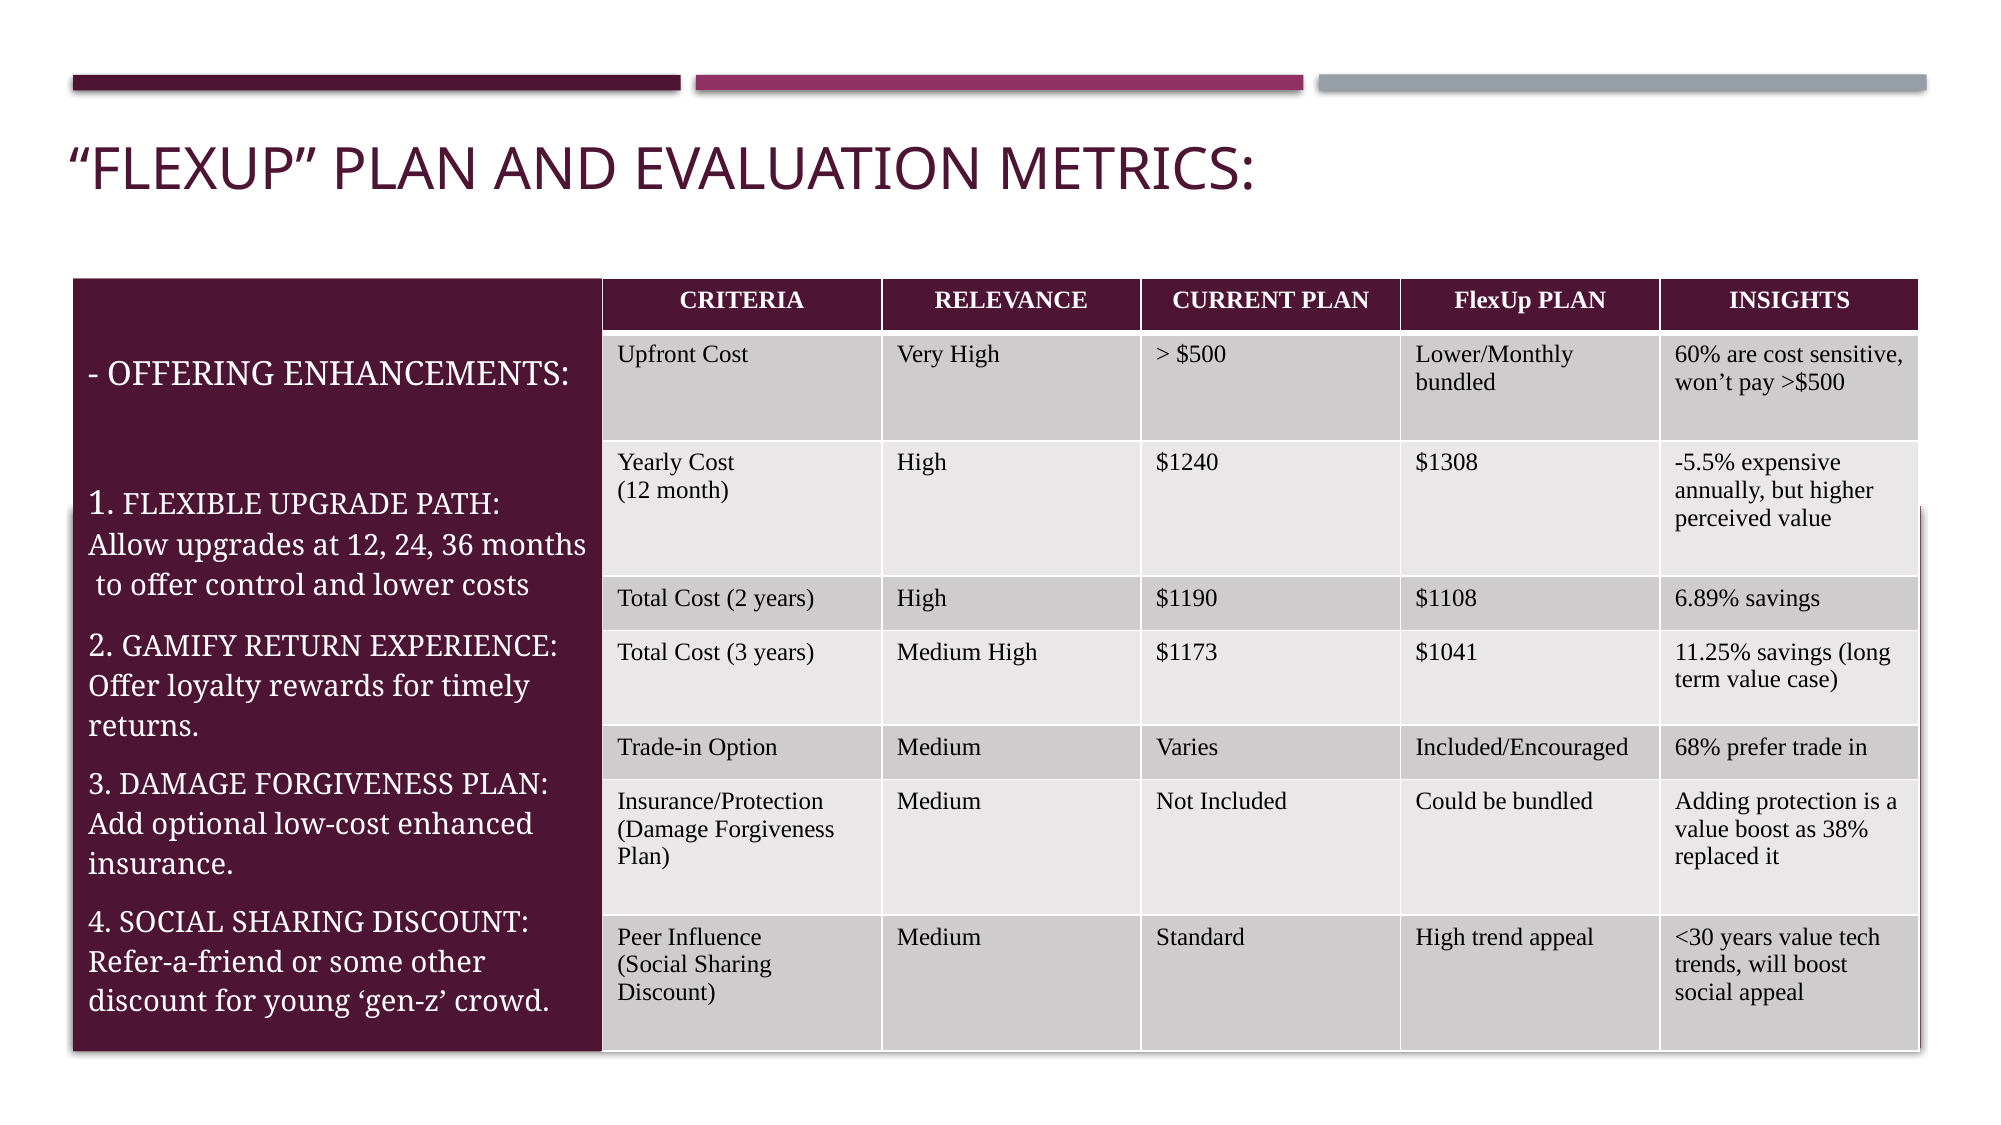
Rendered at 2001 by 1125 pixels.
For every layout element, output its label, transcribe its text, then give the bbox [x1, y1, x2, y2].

table_cell Medium [883, 726, 1140, 779]
table_cell Varies [1142, 726, 1400, 779]
table_cell 60% are cost sensitive, won’t pay >$500 [1661, 336, 1918, 440]
table_cell Trade-in Option [603, 726, 881, 779]
table_cell Not Included [1142, 780, 1400, 914]
table_cell High [883, 442, 1140, 575]
table_cell $1108 [1401, 577, 1659, 630]
table_header RELEVANCE [883, 279, 1140, 330]
table_cell Medium High [883, 631, 1140, 724]
table_cell Adding protection is a value boost as 38% replaced it [1661, 780, 1918, 914]
table_cell $1240 [1142, 442, 1400, 575]
table_cell Could be bundled [1401, 780, 1659, 914]
table_cell High [883, 577, 1140, 630]
table_cell Upfront Cost [603, 336, 881, 440]
table_header CRITERIA [603, 279, 881, 330]
table_header CURRENT PLAN [1142, 279, 1400, 330]
table_cell 68% prefer trade in [1661, 726, 1918, 779]
table_cell 11.25% savings (long term value case) [1661, 631, 1918, 724]
title “flexup” plan and EVALUATION METRICS: [54, 112, 1858, 209]
table_header INSIGHTS [1661, 279, 1918, 330]
table_cell Standard [1142, 916, 1400, 1050]
table_cell Medium [883, 780, 1140, 914]
table_cell <30 years value tech trends, will boost social appeal [1661, 916, 1918, 1050]
table_cell Peer Influence (Social Sharing Discount) [603, 916, 881, 1050]
table_cell Medium [883, 916, 1140, 1050]
table_cell Very High [883, 336, 1140, 440]
table_cell Yearly Cost (12 month) [603, 442, 881, 575]
table_cell 6.89% savings [1661, 577, 1918, 630]
table_cell $1190 [1142, 577, 1400, 630]
table_cell $1308 [1401, 442, 1659, 575]
table_cell > $500 [1142, 336, 1400, 440]
table_cell -5.5% expensive annually, but higher perceived value [1661, 442, 1918, 575]
table_header FlexUp PLAN [1401, 279, 1659, 330]
table_cell $1173 [1142, 631, 1400, 724]
table_cell Insurance/Protection (Damage Forgiveness Plan) [603, 780, 881, 914]
table_cell $1041 [1401, 631, 1659, 724]
table_cell Total Cost (2 years) [603, 577, 881, 630]
table_cell High trend appeal [1401, 916, 1659, 1050]
table_cell Lower/Monthly bundled [1401, 336, 1659, 440]
text_box - OFFERING ENHANCEMENTS: 1. FLEXIBLE UPGRADE PATH: Allow upgrades at 12, 24, 36 months to offer control and lower costs 2. GAMIFY RETURN EXPERIENCE: Offer loyalty rewards for timely returns. 3. DAMAGE FORGIVENESS PLAN: Add optional low-cost enhanced insurance. 4. SOCIAL SHARING DISCOUNT: Refer-a-friend or some other discount for young ‘gen-z’ crowd. [73, 278, 603, 1052]
table_cell Included/Encouraged [1401, 726, 1659, 779]
table_cell Total Cost (3 years) [603, 631, 881, 724]
